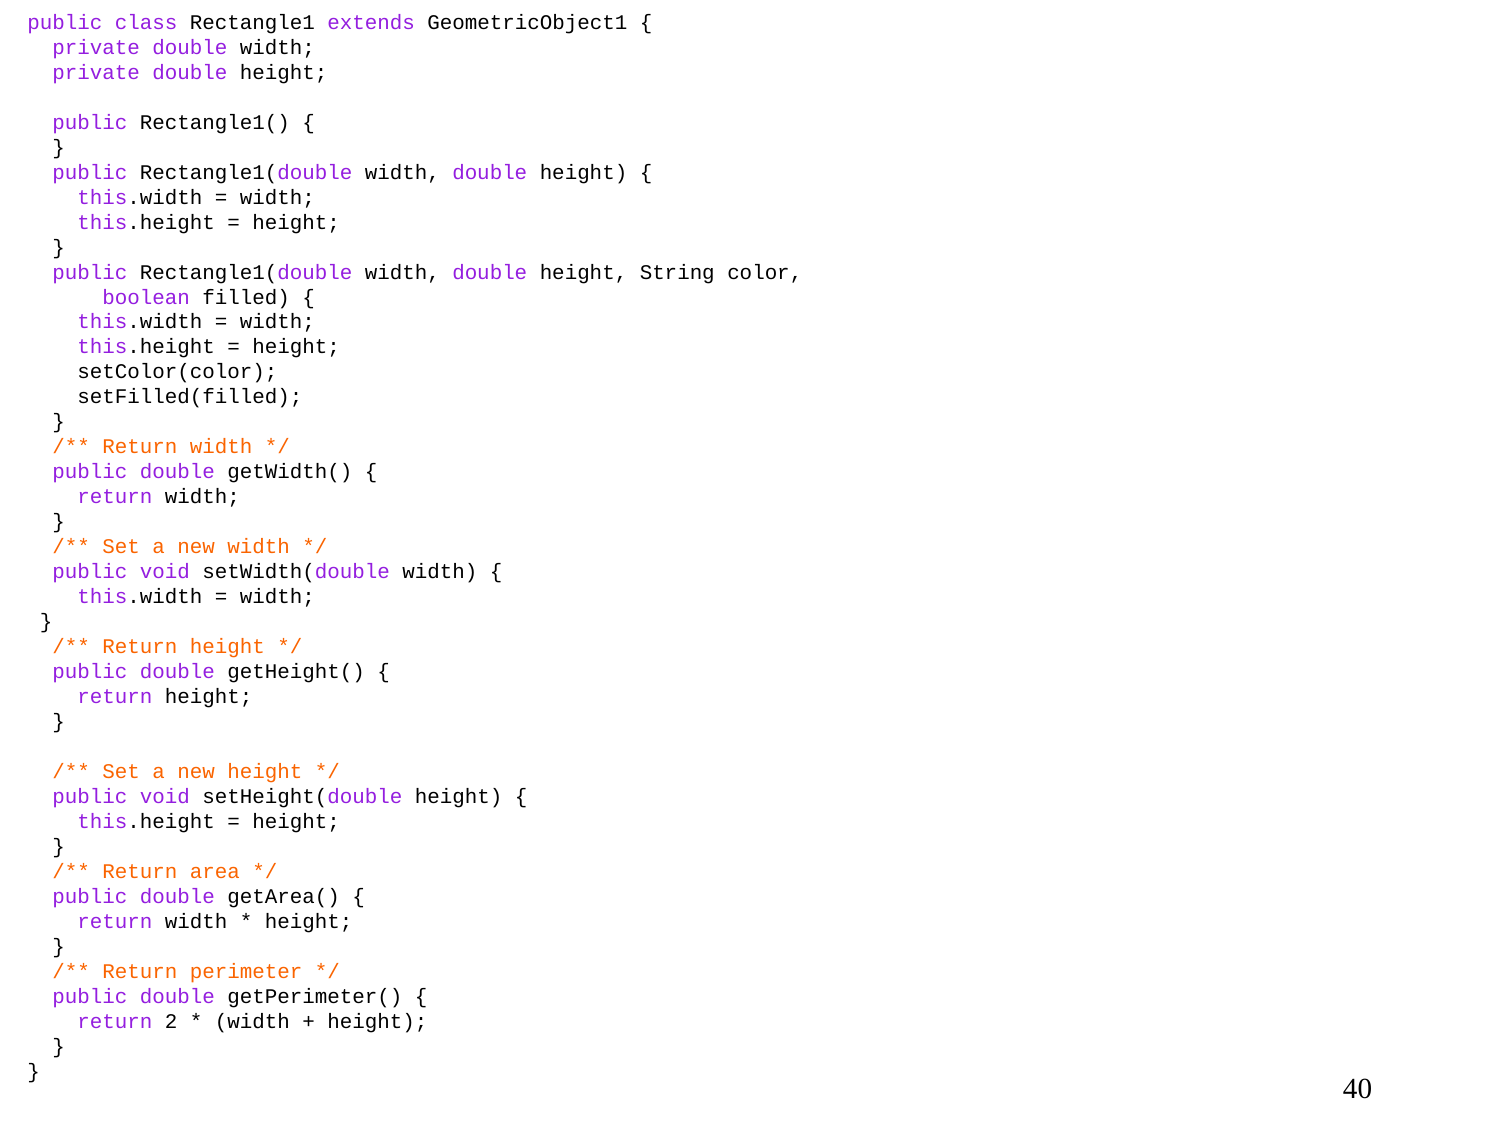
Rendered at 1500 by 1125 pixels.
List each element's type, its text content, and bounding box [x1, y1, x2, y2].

text_box public class Rectangle1 extends GeometricObject1 { private double width; private double height; public Rectangle1() { } public Rectangle1(double width, double height) { this.width = width; this.height = height; } public Rectangle1(double width, double height, String color, boolean filled) { this.width = width; this.height = height; setColor(color); setFilled(filled); } /** Return width */ public double getWidth() { return width; } /** Set a new width */ public void setWidth(double width) { this.width = width; } /** Return height */ public double getHeight() { return height; } /** Set a new height */ public void setHeight(double height) { this.height = height; } /** Return area */ public double getArea() { return width * height; } /** Return perimeter */ public double getPerimeter() { return 2 * (width + height); } } [12, 1, 1163, 1090]
slide_number 40 [1074, 1049, 1388, 1125]
